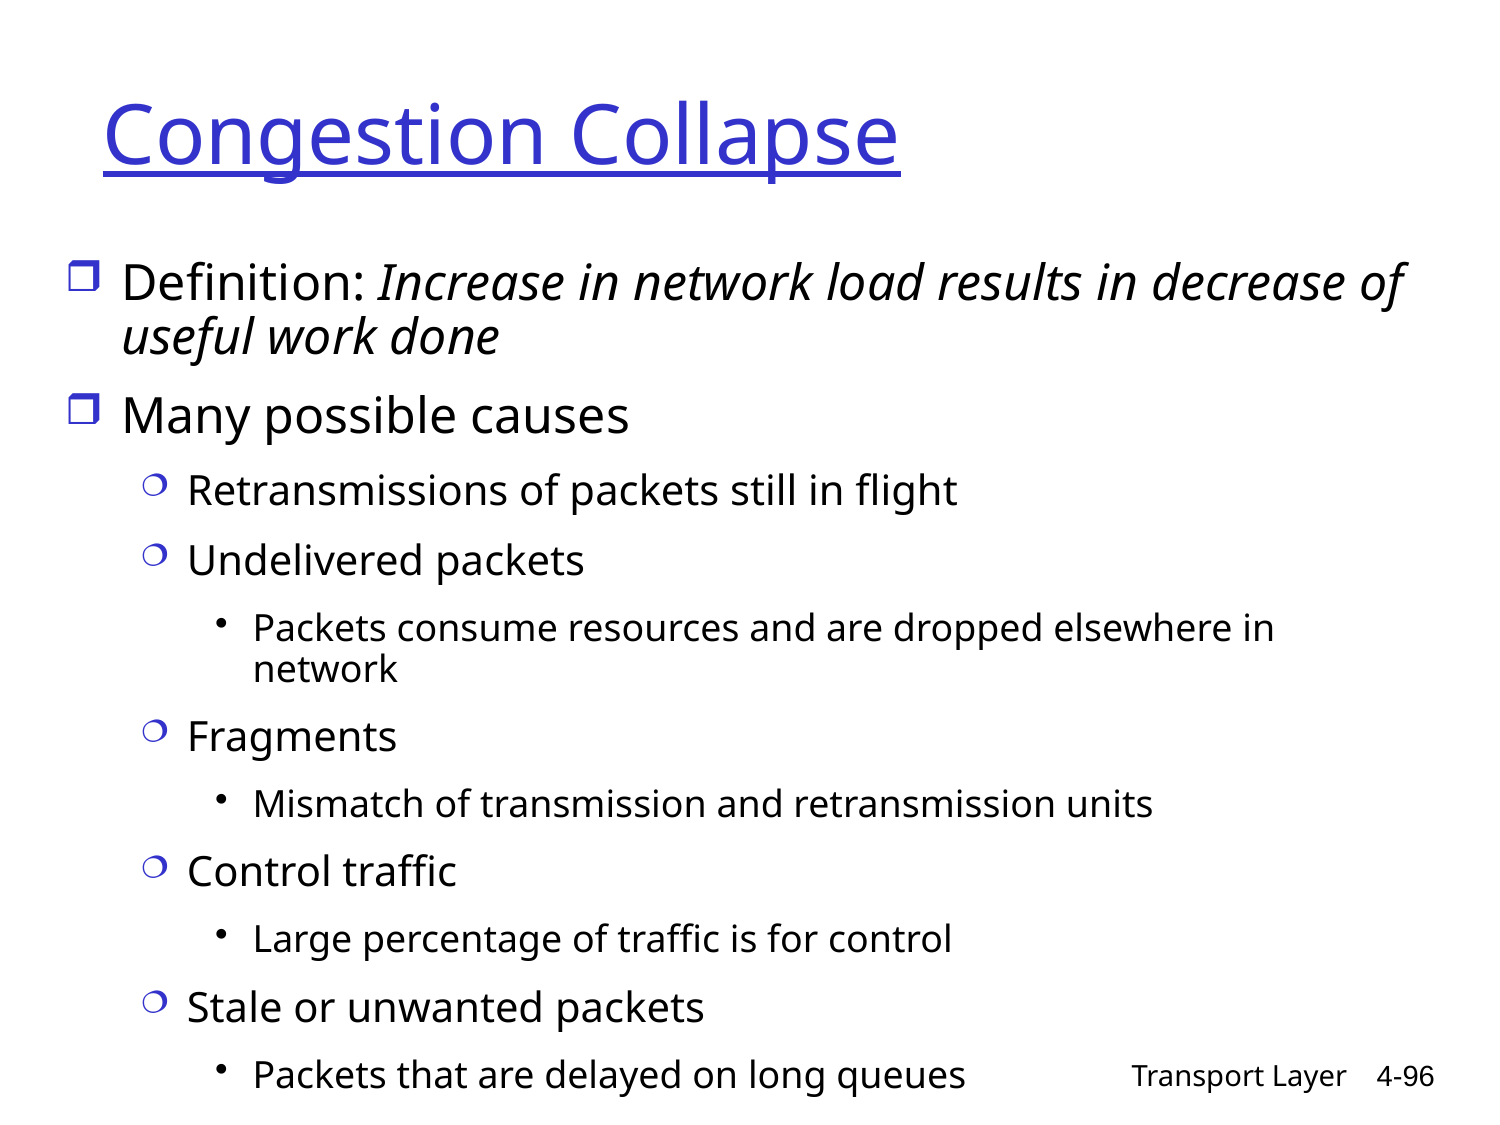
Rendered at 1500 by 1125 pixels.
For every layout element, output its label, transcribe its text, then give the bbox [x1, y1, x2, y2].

title Congestion Collapse [87, 37, 1363, 226]
footer Transport Layer [887, 1049, 1338, 1125]
list Definition: Increase in network load results in decrease of useful work done Many possible causes Retransmissions of packets still in flight Undelivered packets Packets consume resources and are dropped elsewhere in network Fragments Mismatch of transmission and retransmission units Control traffic Large percentage of traffic is for control Stale or unwanted packets Packets that are delayed on long queues [49, 249, 1438, 1063]
slide_number 4-96 [1338, 1049, 1451, 1125]
